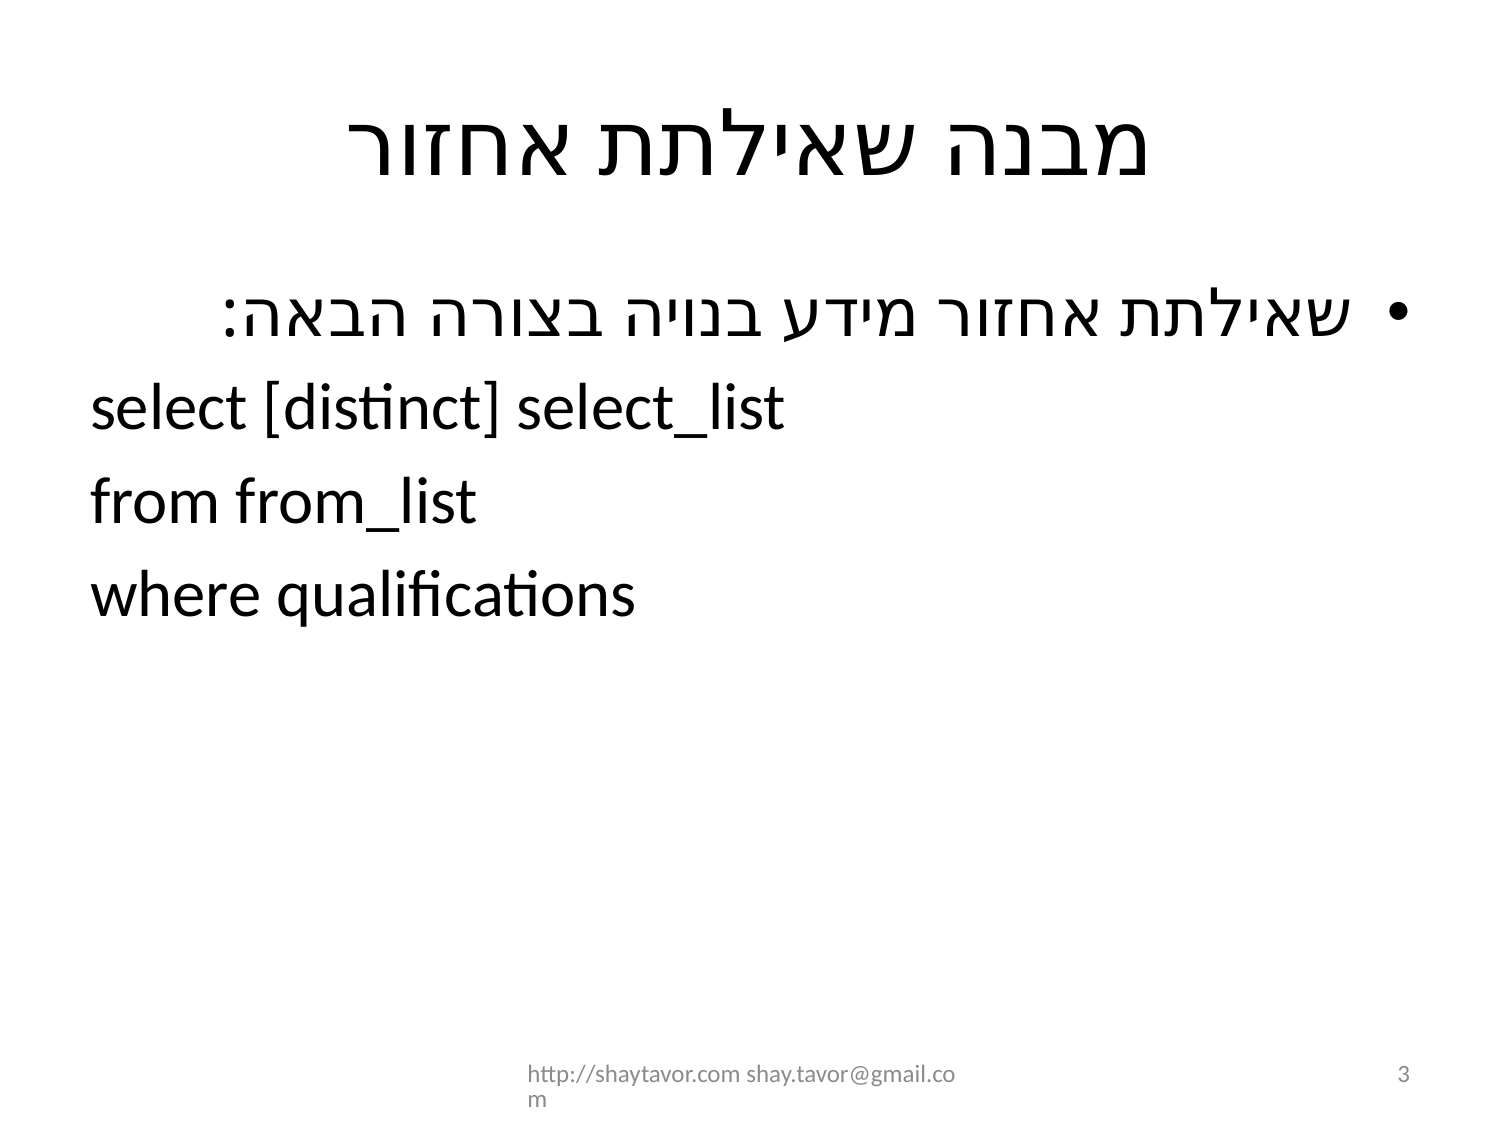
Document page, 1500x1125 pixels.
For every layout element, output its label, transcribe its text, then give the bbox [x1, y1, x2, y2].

footer http://shaytavor.com shay.tavor@gmail.com [512, 1042, 988, 1103]
slide_number 3 [1074, 1042, 1425, 1103]
title מבנה שאילתת אחזור [75, 45, 1425, 233]
list שאילתת אחזור מידע בנויה בצורה הבאה: select [distinct] select_list from from_list where qualifications [75, 262, 1425, 1005]
